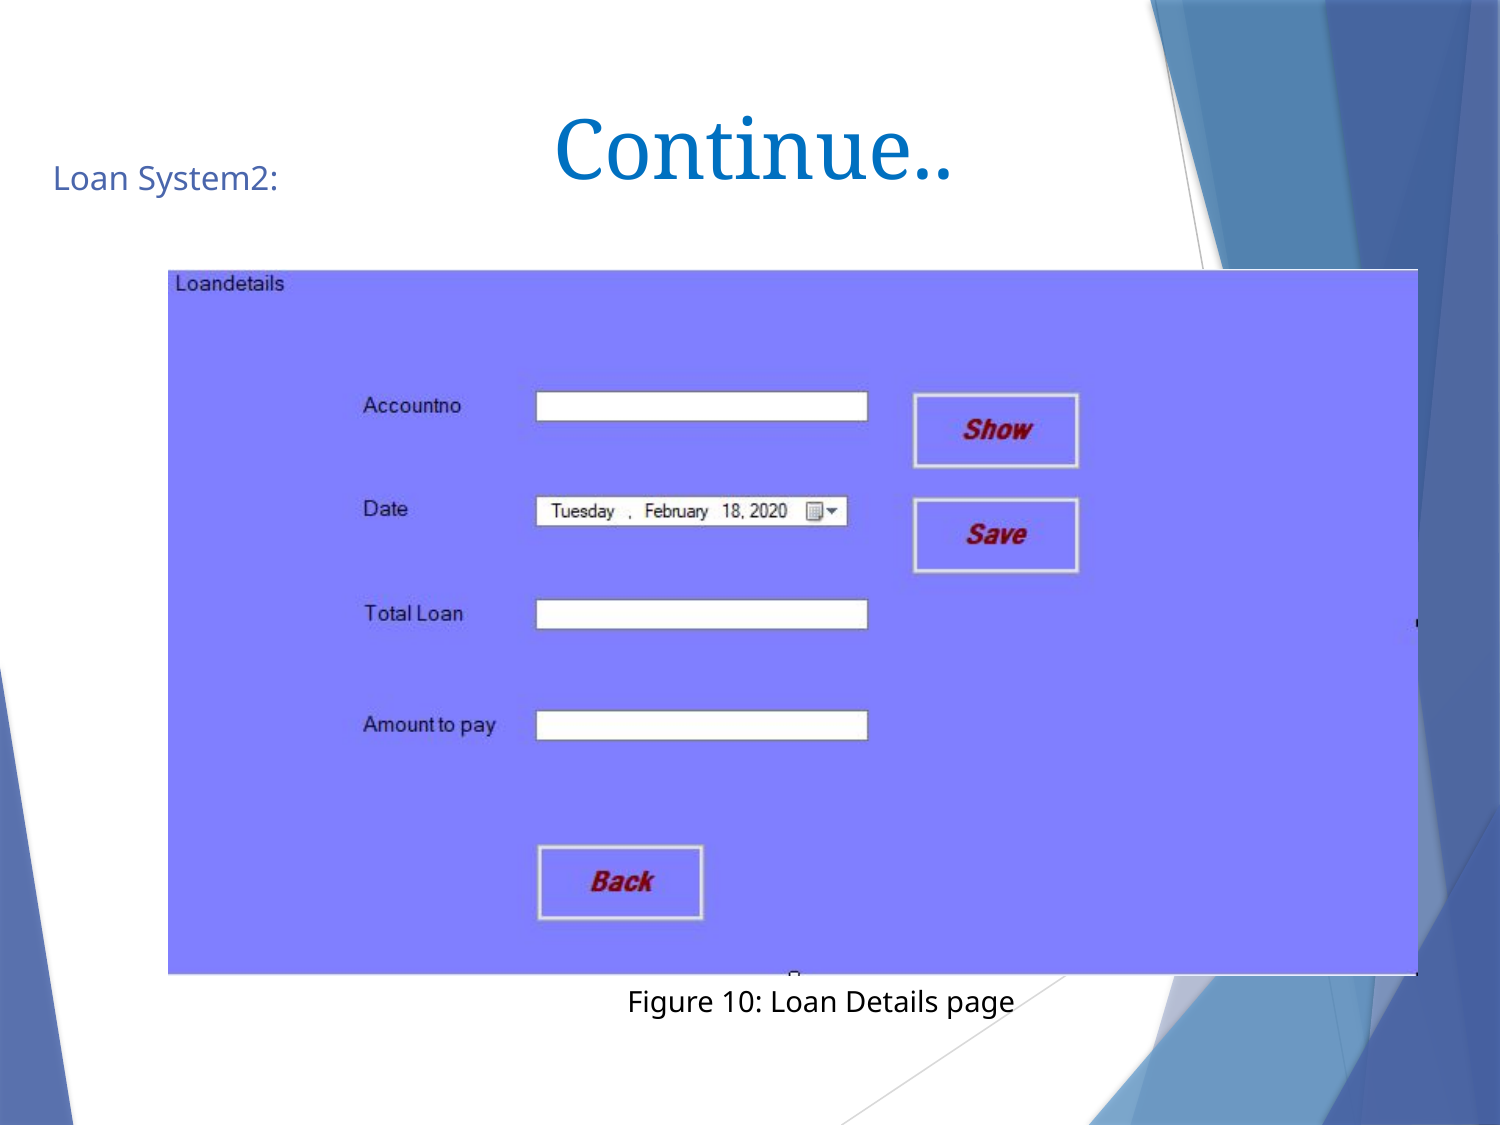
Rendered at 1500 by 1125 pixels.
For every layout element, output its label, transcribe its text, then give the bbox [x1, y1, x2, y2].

text_box Figure 10: Loan Details page [612, 984, 1038, 1026]
picture [168, 268, 1418, 977]
title Loan System2: [37, 197, 300, 300]
text_box Continue.. [37, 3, 1471, 197]
